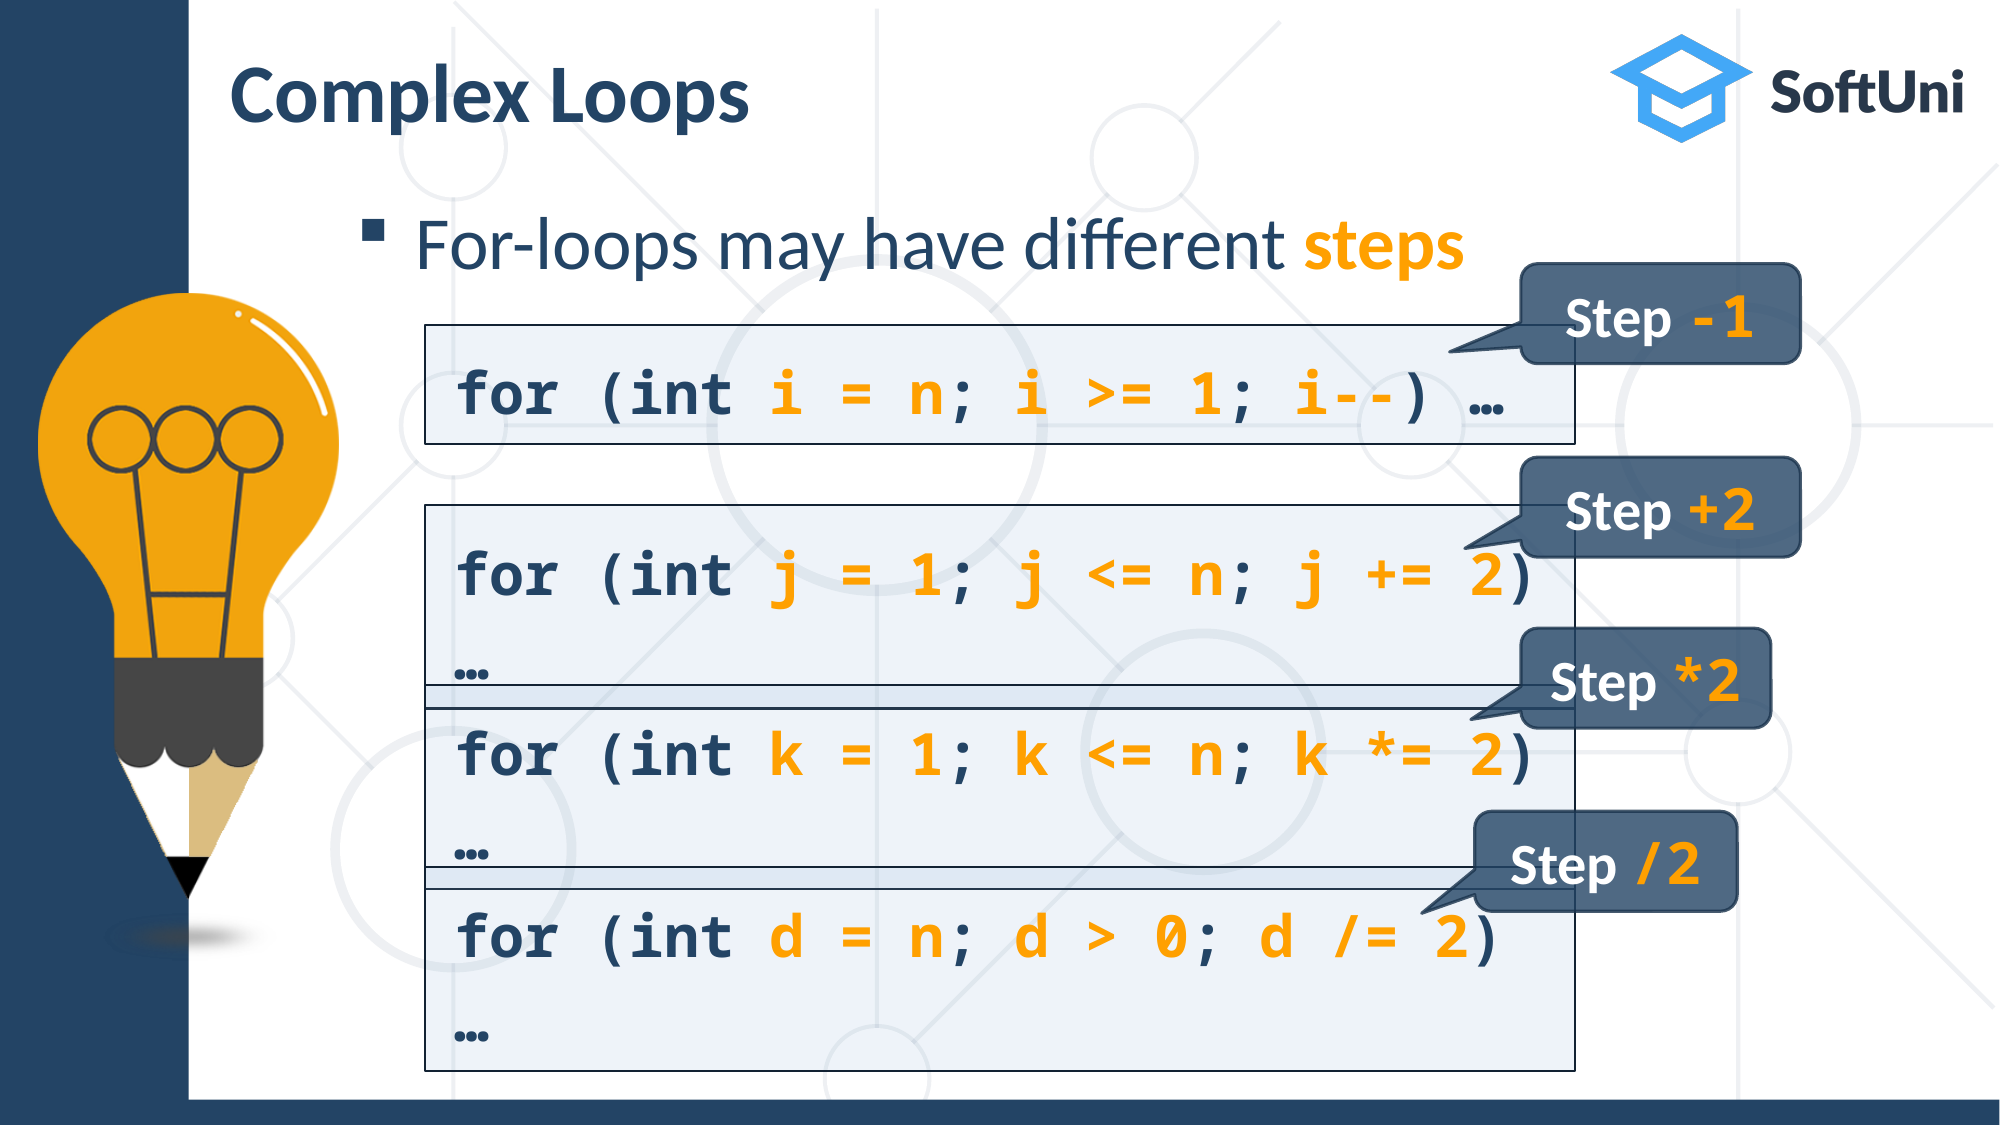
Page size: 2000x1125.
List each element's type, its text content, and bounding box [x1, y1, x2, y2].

text_box Step /2 [1419, 809, 1740, 916]
list For-loops may have different steps [338, 183, 1963, 1050]
text_box for (int j = 1; j <= n; j += 2) … [424, 505, 1575, 685]
picture [38, 293, 338, 961]
text_box Step -1 [1447, 261, 1803, 366]
text_box Step *2 [1468, 626, 1774, 731]
title Complex Loops [212, 16, 1591, 162]
text_box for (int i = n; i >= 1; i--) … [424, 324, 1575, 445]
picture [1610, 34, 1963, 143]
text_box for (int d = n; d > 0; d /= 2) … [424, 867, 1575, 1071]
text_box Step +2 [1462, 455, 1803, 560]
text_box for (int k = 1; k <= n; k *= 2) … [424, 685, 1575, 867]
